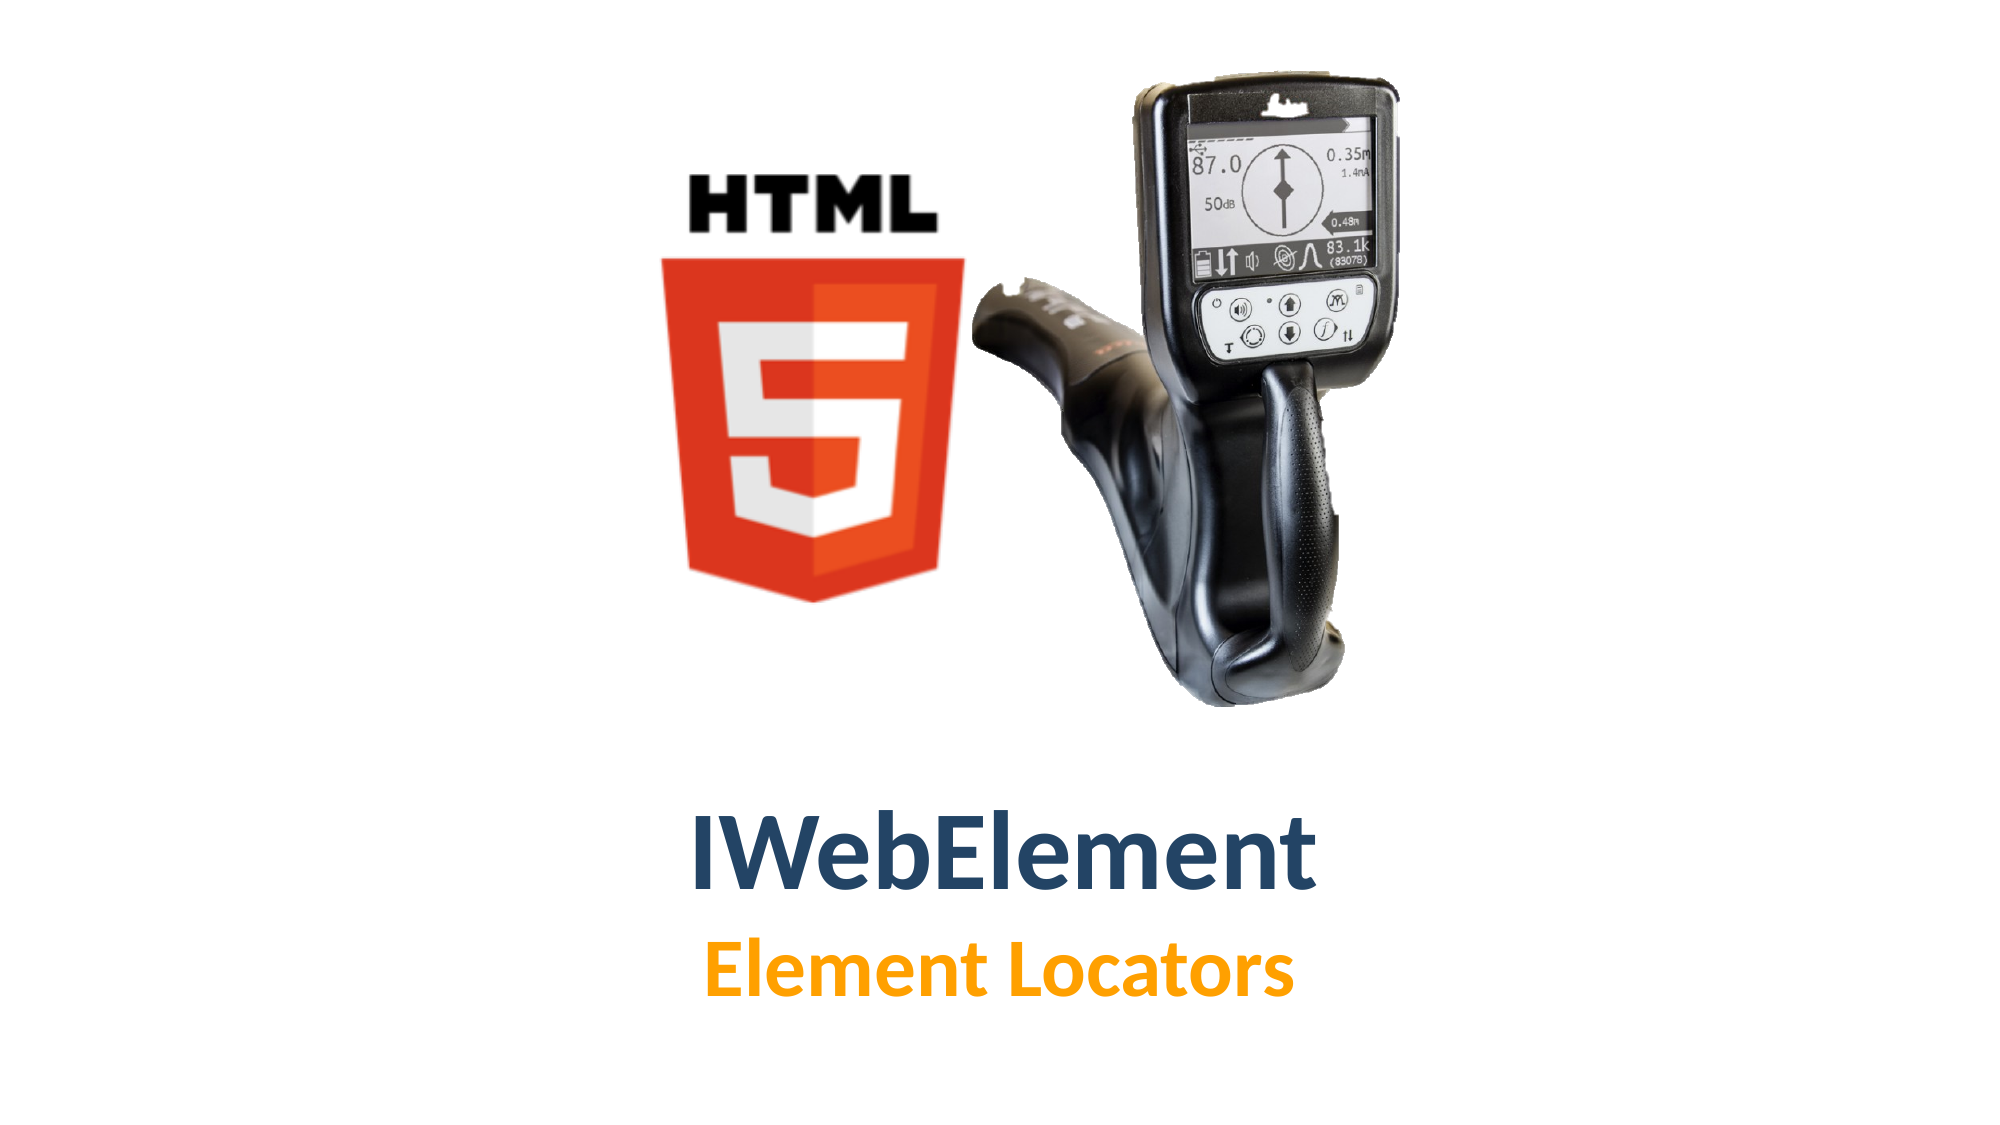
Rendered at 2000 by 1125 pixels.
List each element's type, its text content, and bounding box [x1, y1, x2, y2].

picture [599, 70, 1425, 708]
text_box IWebElement [104, 762, 1903, 889]
text_box Element Locators [100, 900, 1899, 983]
